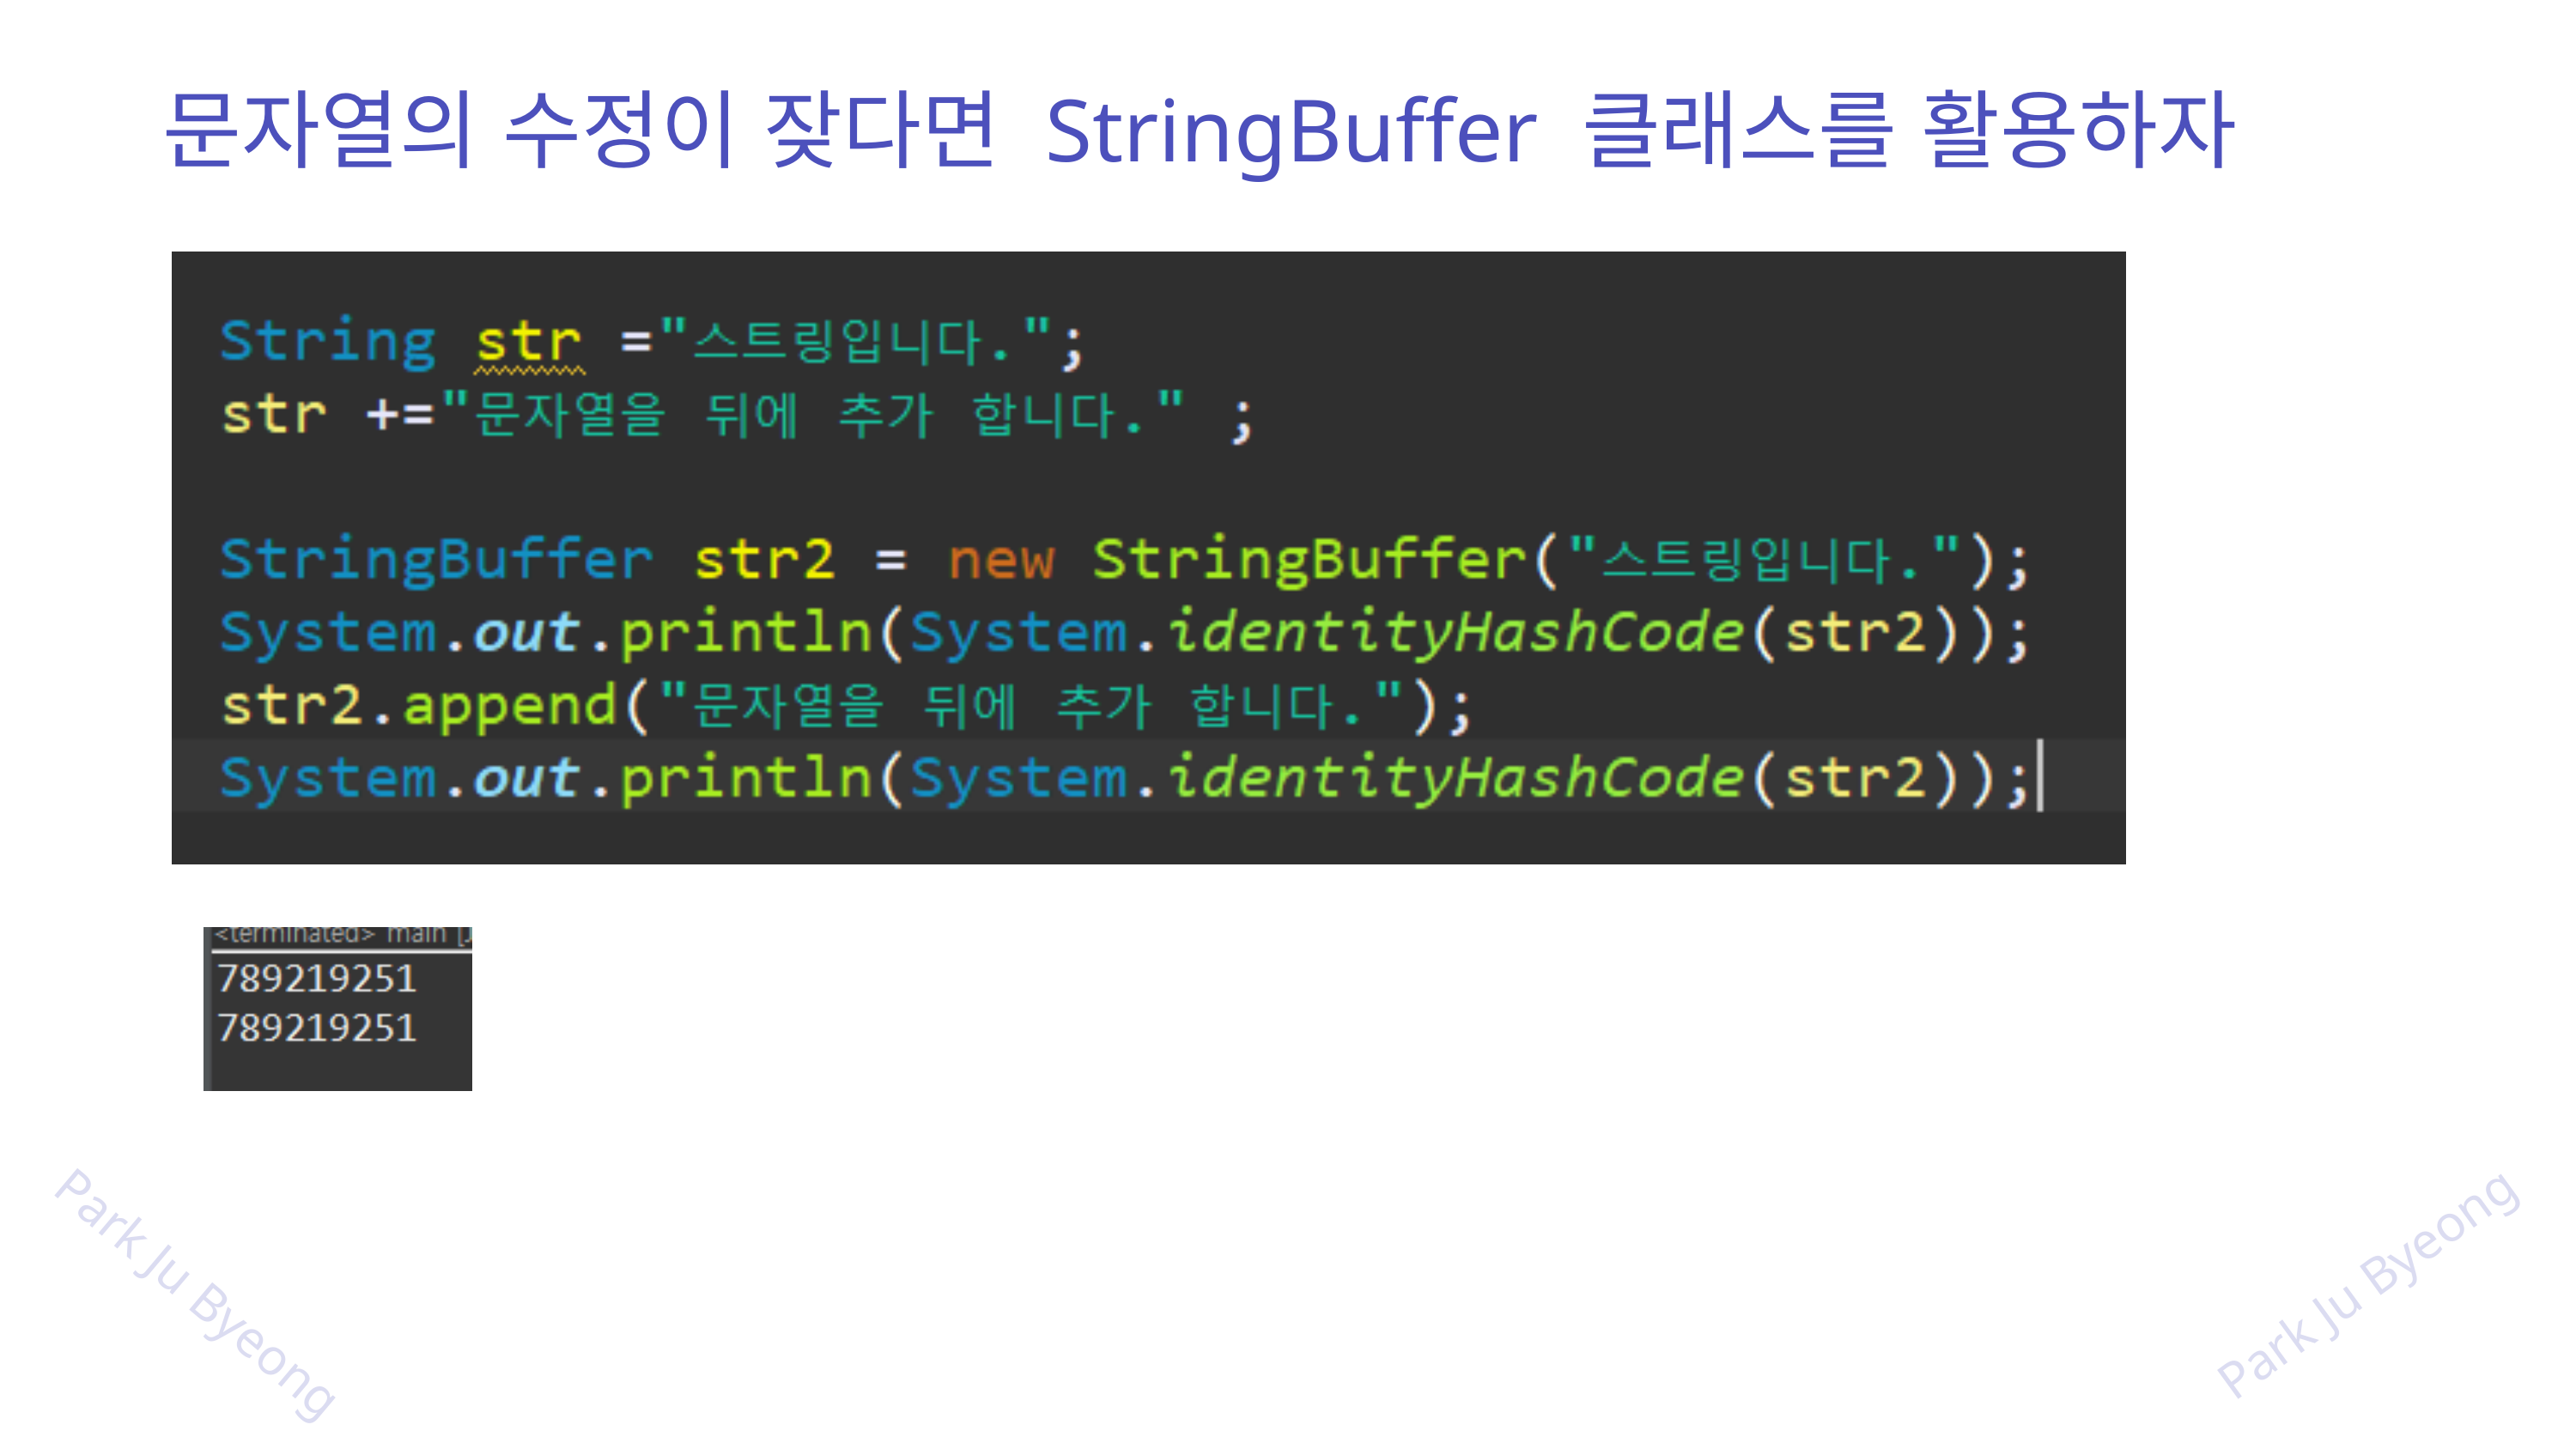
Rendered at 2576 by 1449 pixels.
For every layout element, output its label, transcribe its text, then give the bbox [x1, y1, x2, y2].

picture [204, 927, 473, 1092]
text_box 문자열의 수정이 잦다면 StringBuffer 클래스를 활용하자 [149, 70, 2501, 185]
picture [171, 252, 2126, 864]
